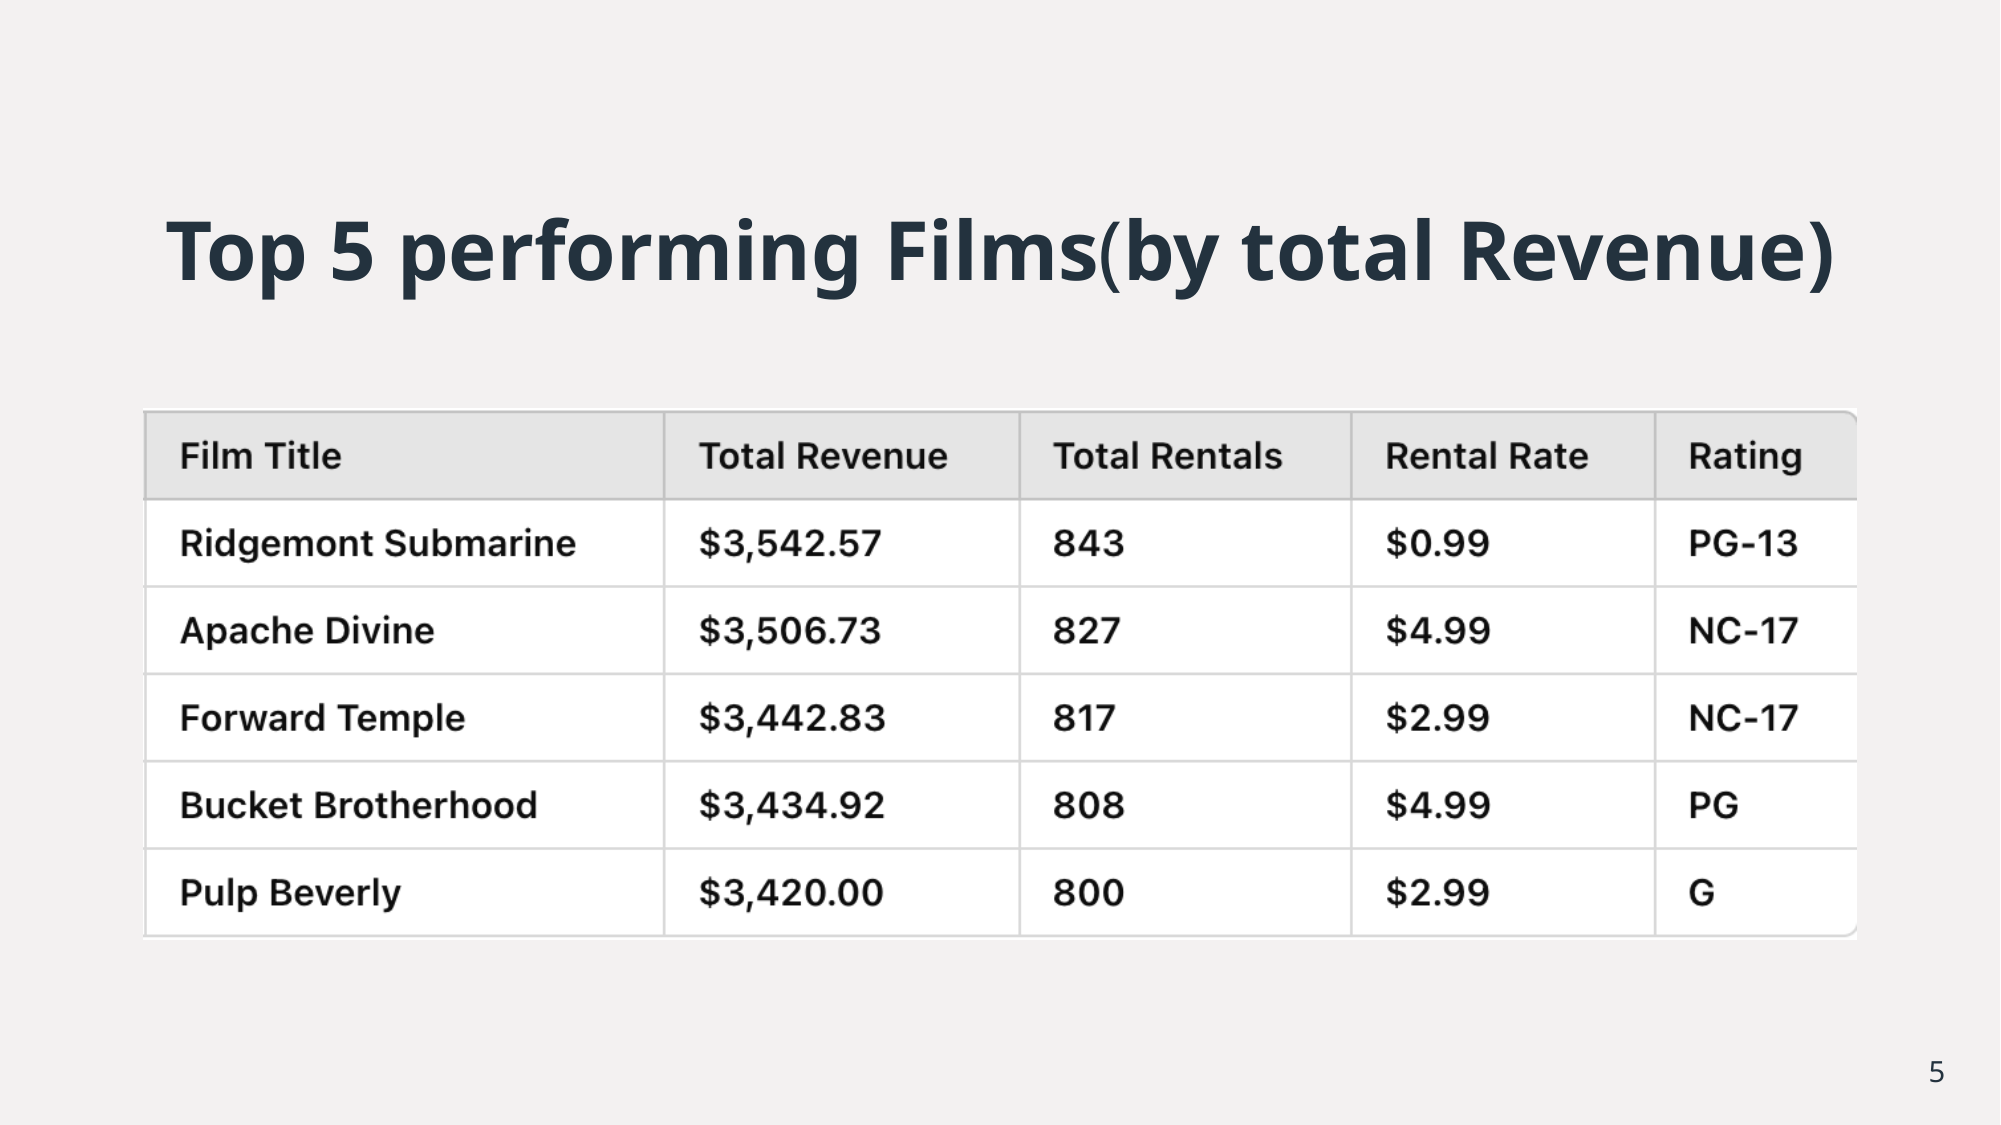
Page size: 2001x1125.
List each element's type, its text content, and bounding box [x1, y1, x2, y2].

title Top 5 performing Films(by total Revenue) [142, 96, 1858, 305]
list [143, 408, 1858, 941]
slide_number 5 [1875, 1042, 1961, 1103]
